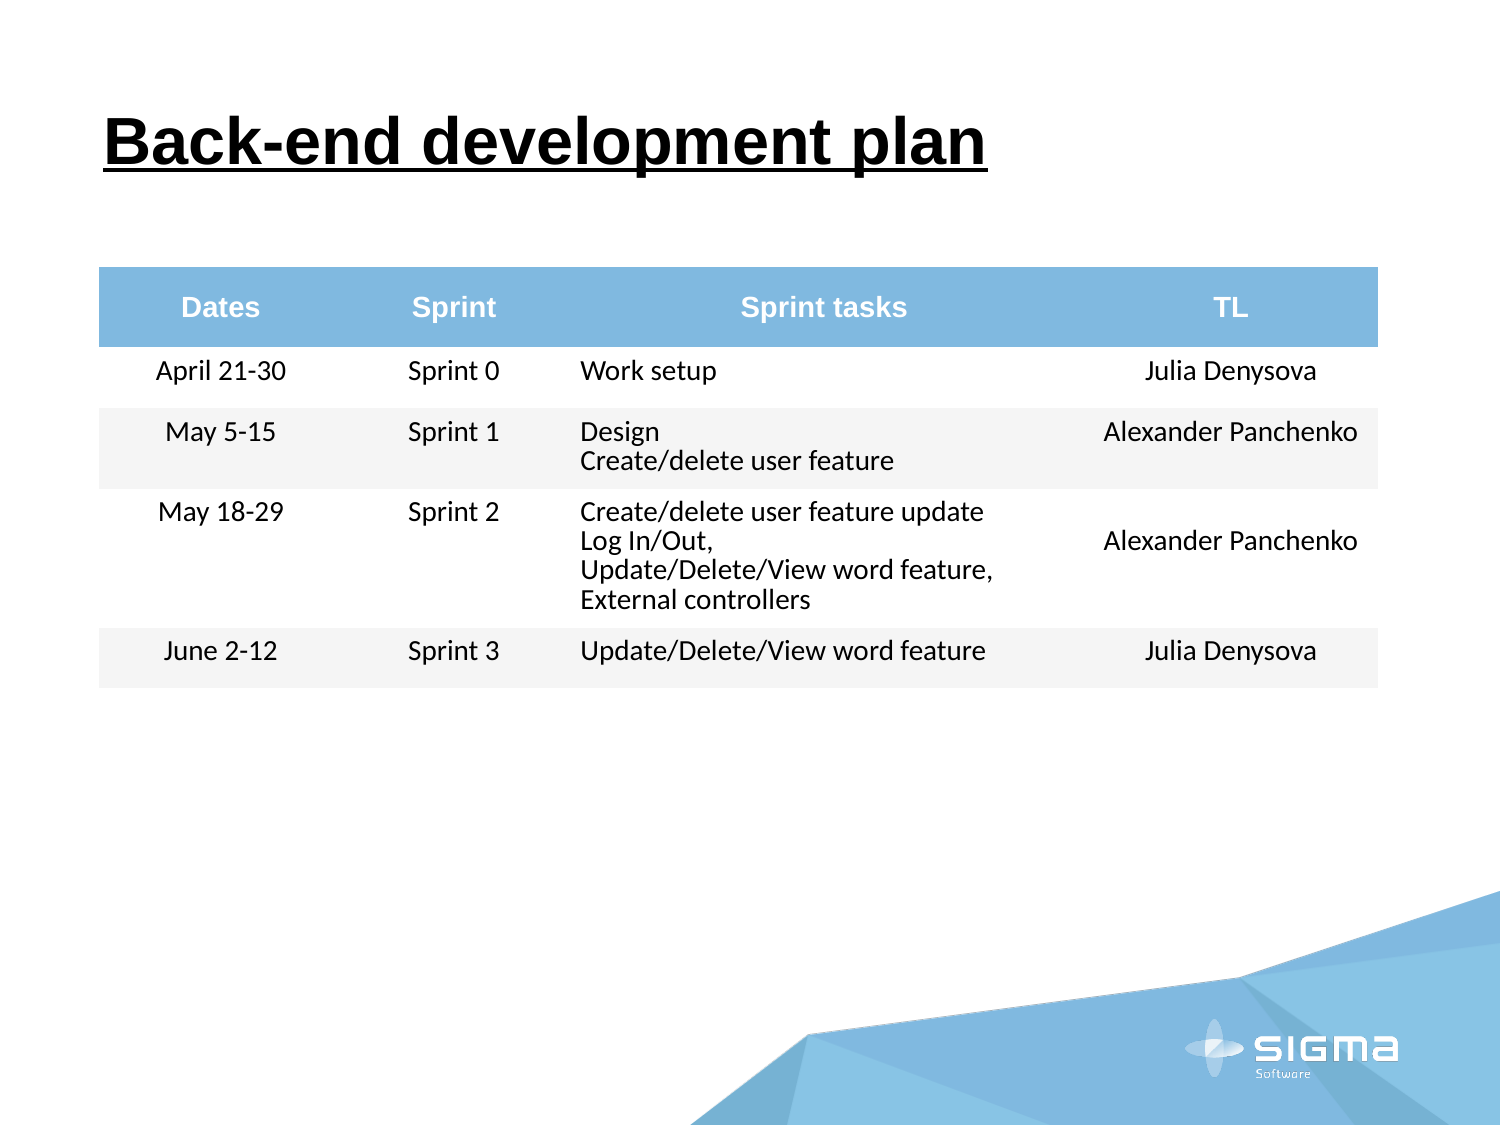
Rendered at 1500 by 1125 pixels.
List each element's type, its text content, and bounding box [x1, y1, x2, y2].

table_cell Sprint 2 [343, 489, 565, 628]
table_cell Alexander Panchenko [1084, 408, 1378, 489]
table_header Sprint tasks [565, 267, 1084, 347]
table_cell June 2-12 [99, 628, 343, 688]
table_cell Alexander Panchenko [1084, 489, 1378, 628]
table_cell Julia Denysova [1084, 347, 1378, 408]
table_cell April 21-30 [99, 347, 343, 408]
table_cell Julia Denysova [1084, 628, 1378, 688]
table_cell Sprint 1 [343, 408, 565, 489]
table_header TL [1084, 267, 1378, 347]
table_cell Create/delete user feature update Log In/Out, Update/Delete/View word feature, External controllers [565, 489, 1084, 628]
table_cell Work setup [565, 347, 1084, 408]
table_header Dates [99, 267, 343, 347]
table_cell Design Create/delete user feature [565, 408, 1084, 489]
title Back-end development plan [103, 82, 1400, 171]
table_cell Update/Delete/View word feature [565, 628, 1084, 688]
table_cell May 18-29 [99, 489, 343, 628]
table_cell Sprint 0 [343, 347, 565, 408]
table_header Sprint [343, 267, 565, 347]
table_cell May 5-15 [99, 408, 343, 489]
picture [690, 891, 1500, 1125]
table_cell Sprint 3 [343, 628, 565, 688]
